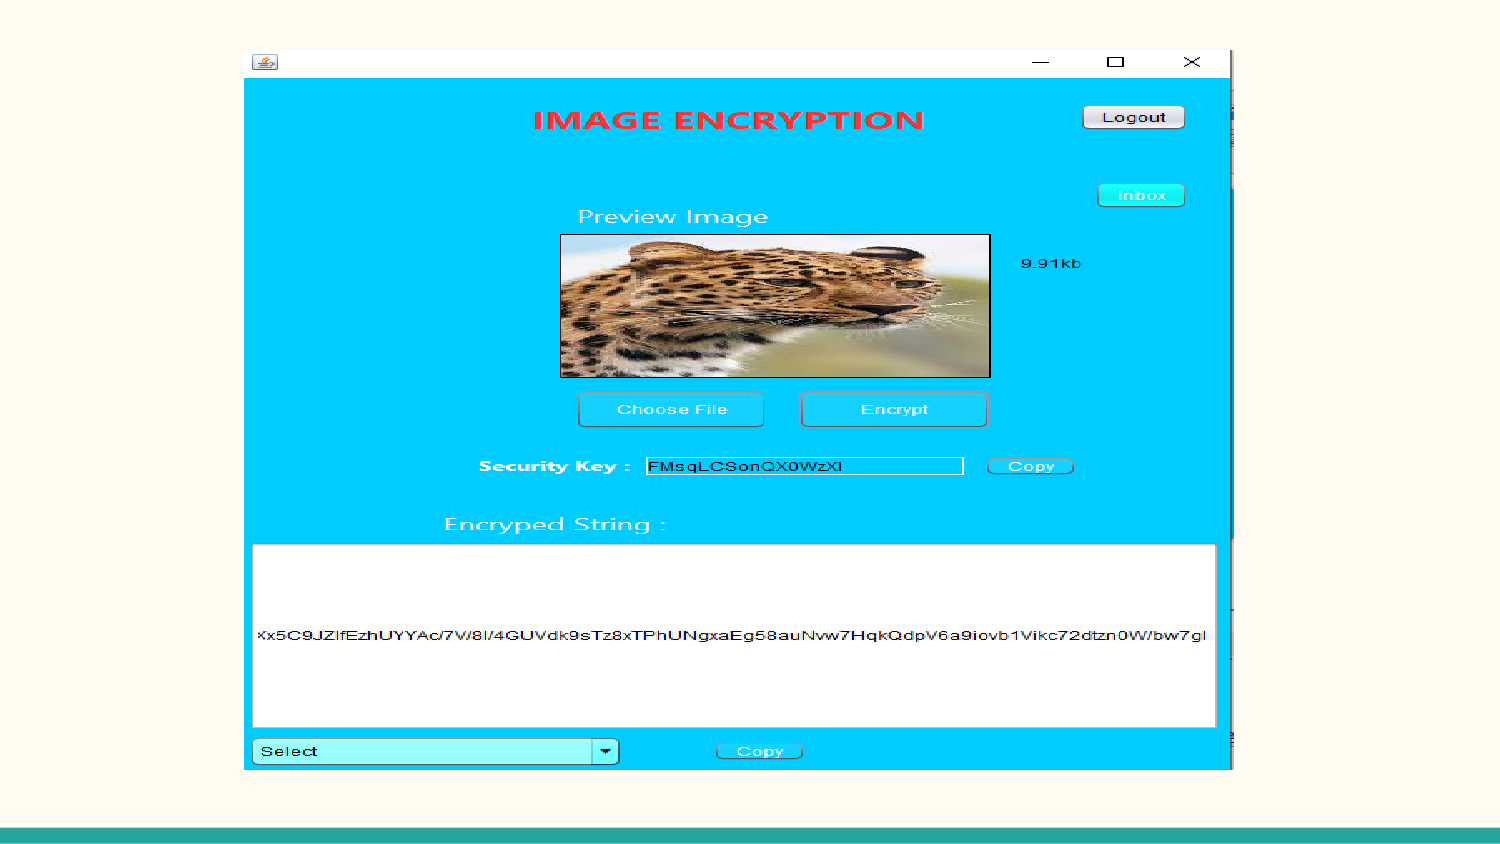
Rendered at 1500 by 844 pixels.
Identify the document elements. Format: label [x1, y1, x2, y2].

picture [561, 235, 990, 377]
picture [829, 113, 850, 128]
picture [502, 526, 509, 532]
picture [527, 524, 535, 529]
picture [754, 113, 775, 128]
picture [717, 744, 802, 759]
picture [253, 544, 1216, 727]
picture [584, 113, 610, 128]
picture [621, 215, 629, 222]
picture [727, 113, 750, 128]
picture [612, 113, 637, 128]
picture [244, 50, 1235, 189]
picture [1098, 184, 1184, 207]
picture [253, 739, 619, 765]
picture [805, 113, 827, 128]
picture [865, 113, 893, 128]
picture [636, 215, 643, 222]
picture [697, 113, 723, 128]
picture [642, 113, 660, 128]
picture [660, 463, 672, 470]
picture [799, 391, 990, 428]
picture [547, 113, 580, 128]
picture [606, 465, 615, 473]
picture [780, 113, 800, 128]
picture [675, 113, 693, 128]
picture [897, 113, 923, 128]
picture [579, 393, 763, 413]
picture [557, 465, 567, 472]
picture [486, 465, 497, 470]
picture [577, 462, 585, 470]
picture [1231, 539, 1235, 771]
picture [517, 465, 529, 470]
picture [853, 113, 861, 128]
picture [1083, 106, 1184, 129]
picture [534, 113, 542, 128]
picture [988, 459, 1073, 474]
